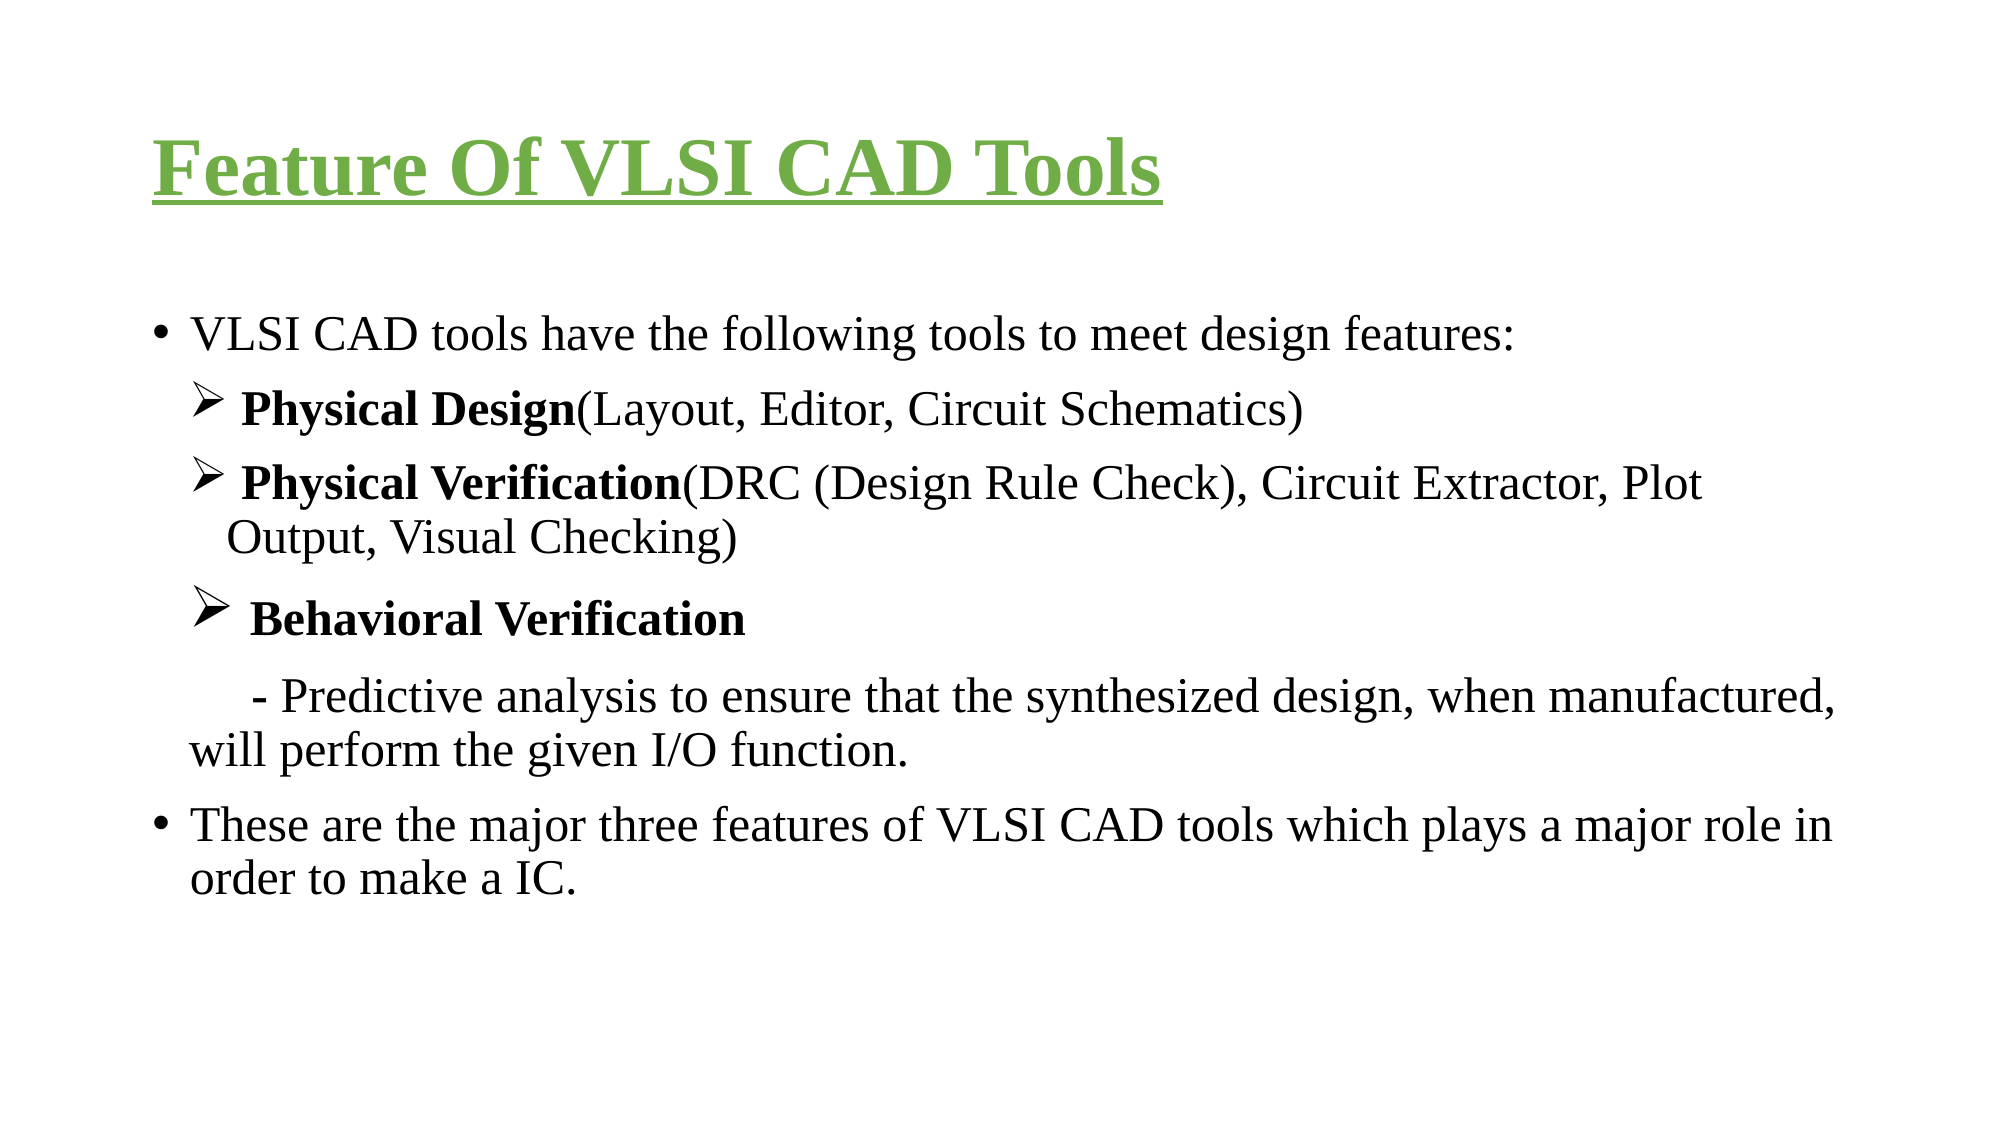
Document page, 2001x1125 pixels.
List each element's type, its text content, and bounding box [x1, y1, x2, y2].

list VLSI CAD tools have the following tools to meet design features: Physical Design(Layout, Editor, Circuit Schematics) Physical Verification(DRC (Design Rule Check), Circuit Extractor, Plot Output, Visual Checking) Behavioral Verification - Predictive analysis to ensure that the synthesized design, when manufactured, will perform the given I/O function. These are the major three features of VLSI CAD tools which plays a major role in order to make a IC. [137, 299, 1863, 1014]
title Feature Of VLSI CAD Tools [137, 59, 1863, 278]
